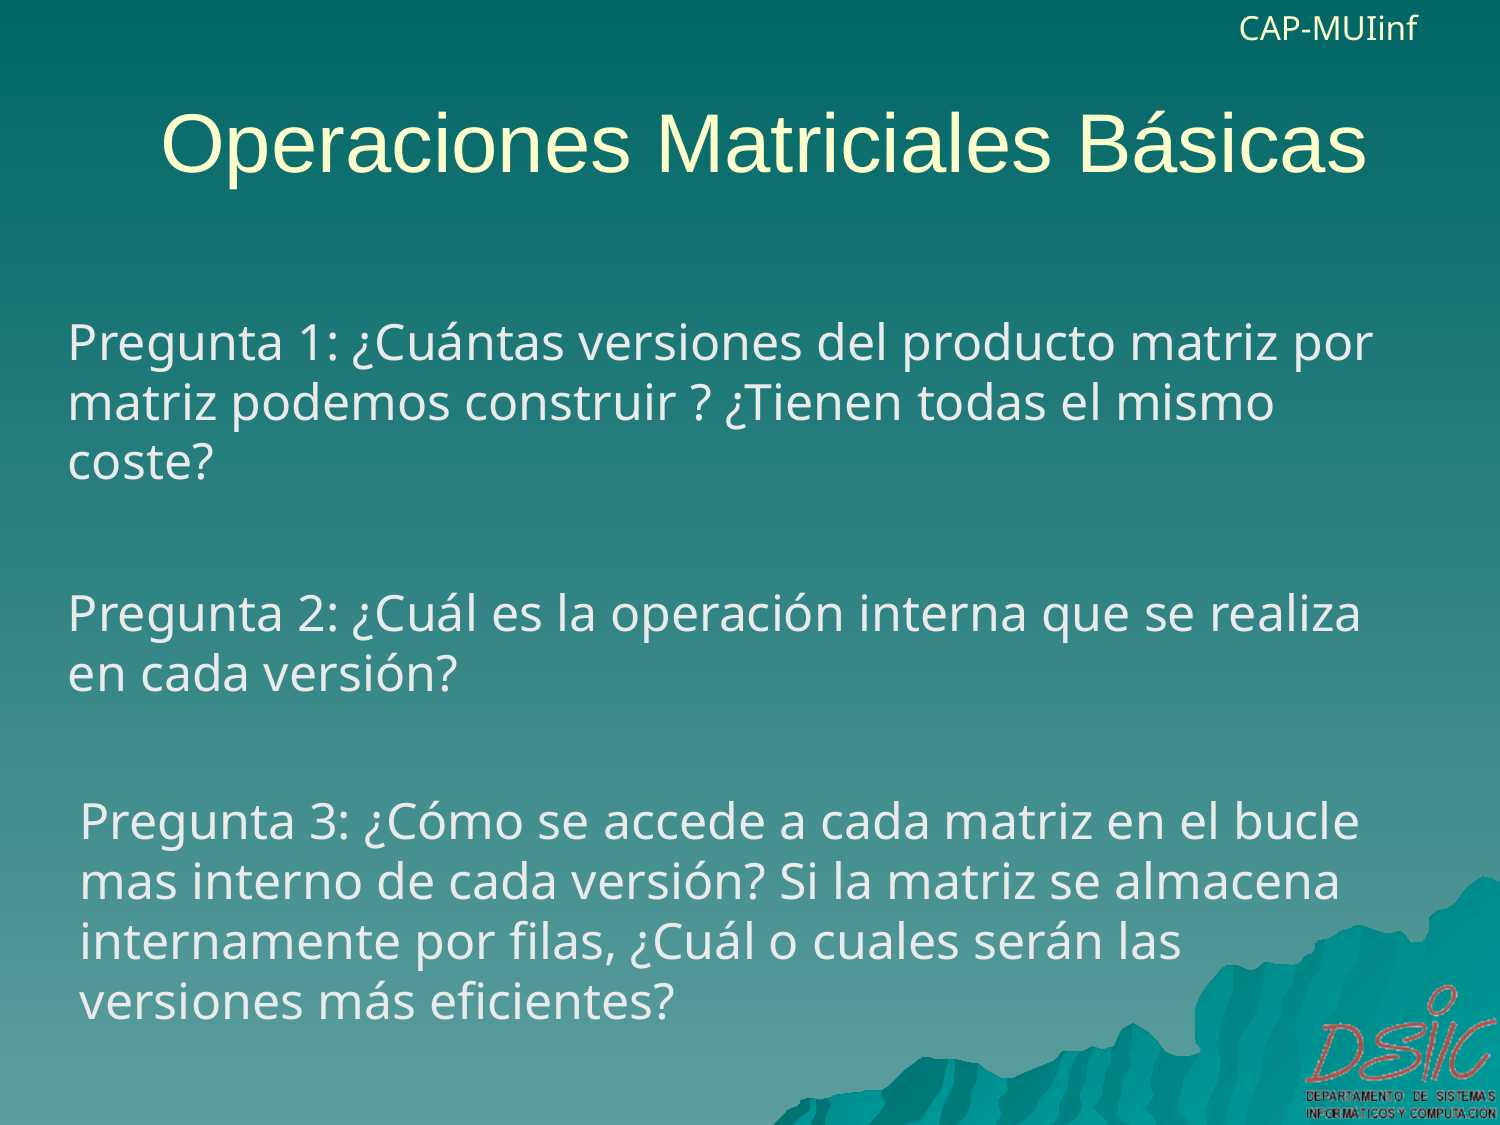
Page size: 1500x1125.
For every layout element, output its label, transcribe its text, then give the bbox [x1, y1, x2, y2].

text_box Pregunta 2: ¿Cuál es la operación interna que se realiza en cada versión? [53, 574, 1424, 709]
text_box Pregunta 1: ¿Cuántas versiones del producto matriz por matriz podemos construir ? ¿Tienen todas el mismo coste? [53, 302, 1424, 498]
picture [1304, 979, 1500, 1125]
text_box Pregunta 3: ¿Cómo se accede a cada matriz en el bucle mas interno de cada versión? Si la matriz se almacena internamente por filas, ¿Cuál o cuales serán las versiones más eficientes? [64, 781, 1435, 1037]
title Operaciones Matriciales Básicas [29, 45, 1500, 233]
